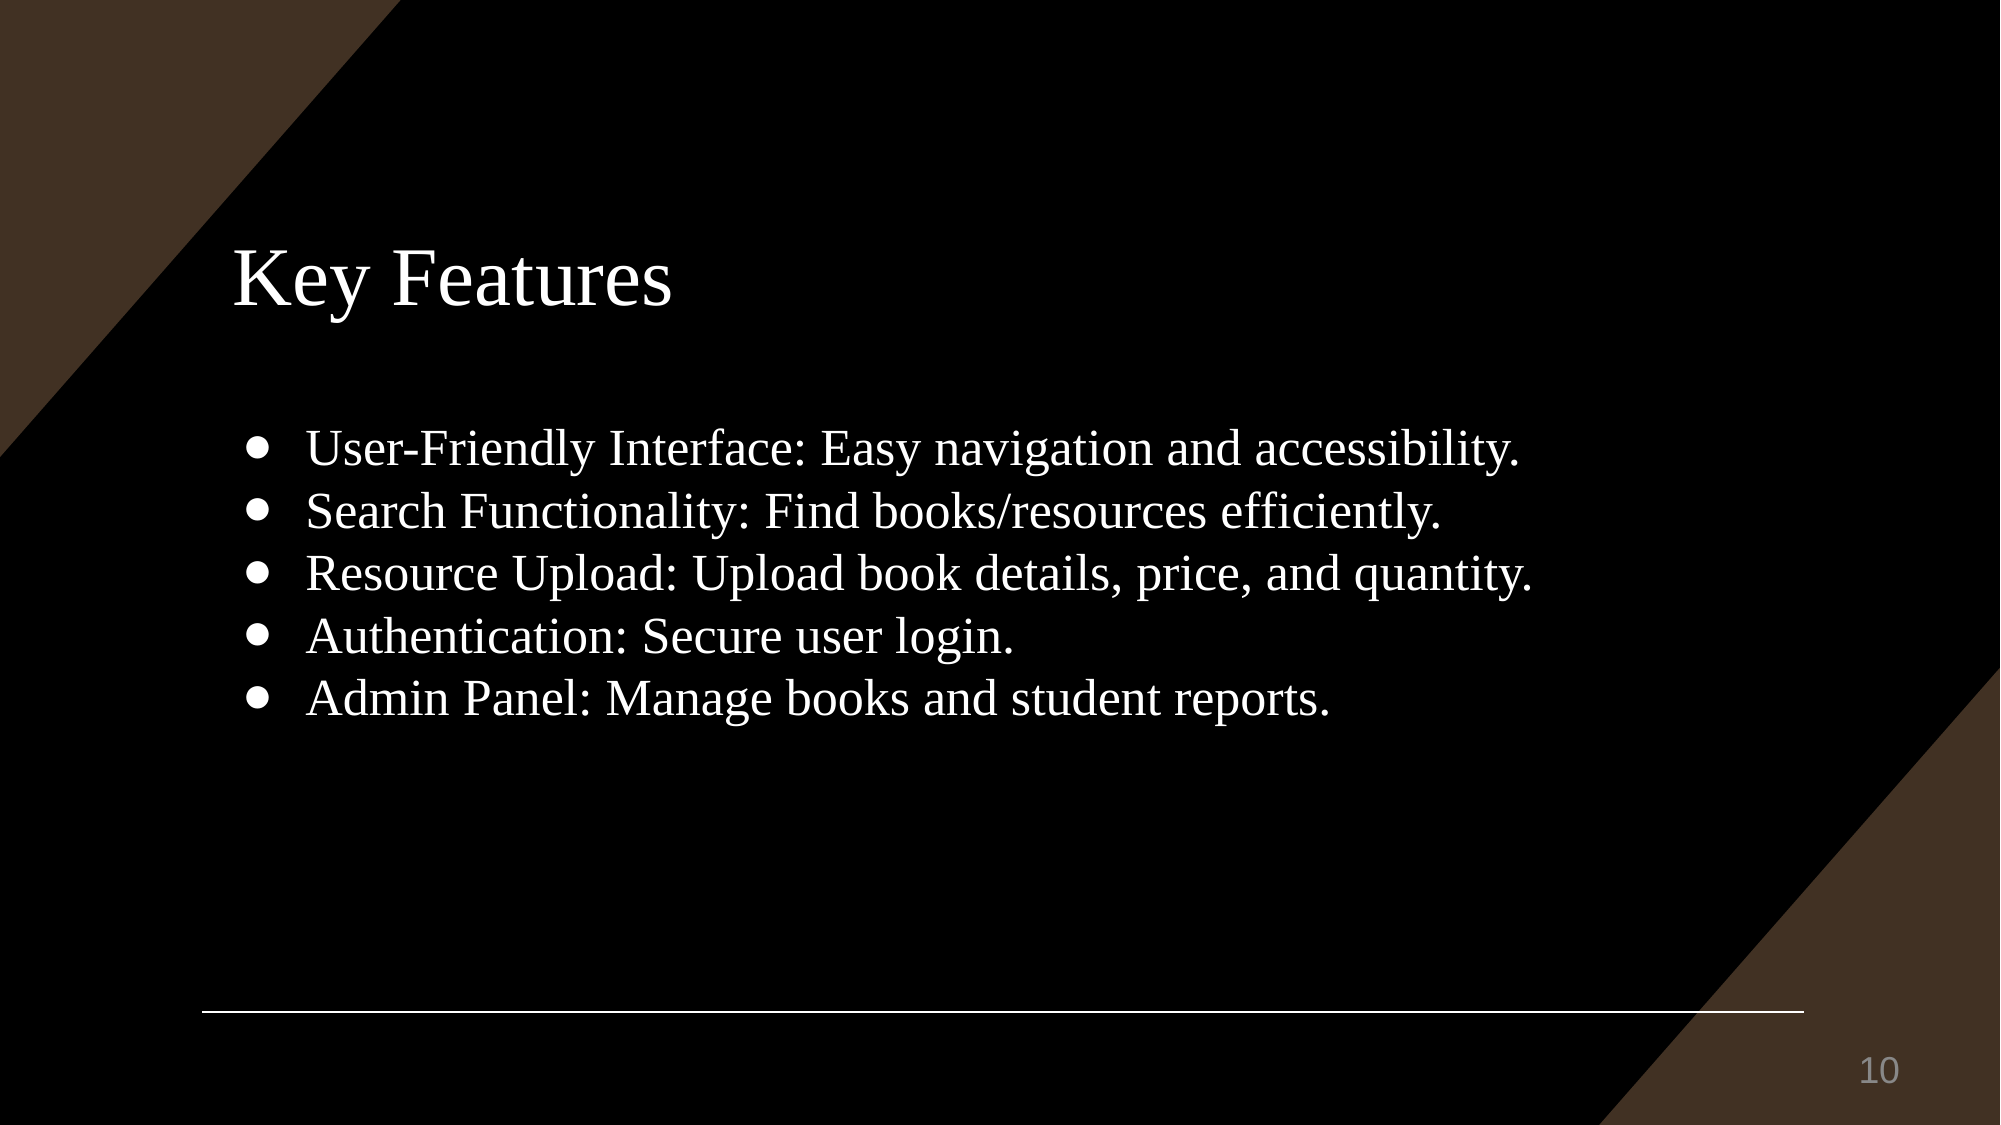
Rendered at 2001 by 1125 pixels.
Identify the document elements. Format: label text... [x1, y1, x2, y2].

text_box User-Friendly Interface: Easy navigation and accessibility. Search Functionality: Find books/resources efficiently. Resource Upload: Upload book details, price, and quantity. Authentication: Secure user login. Admin Panel: Manage books and student reports. [230, 411, 1923, 727]
slide_number ‹#› [1440, 1046, 1900, 1125]
title Key Features [230, 220, 1386, 410]
